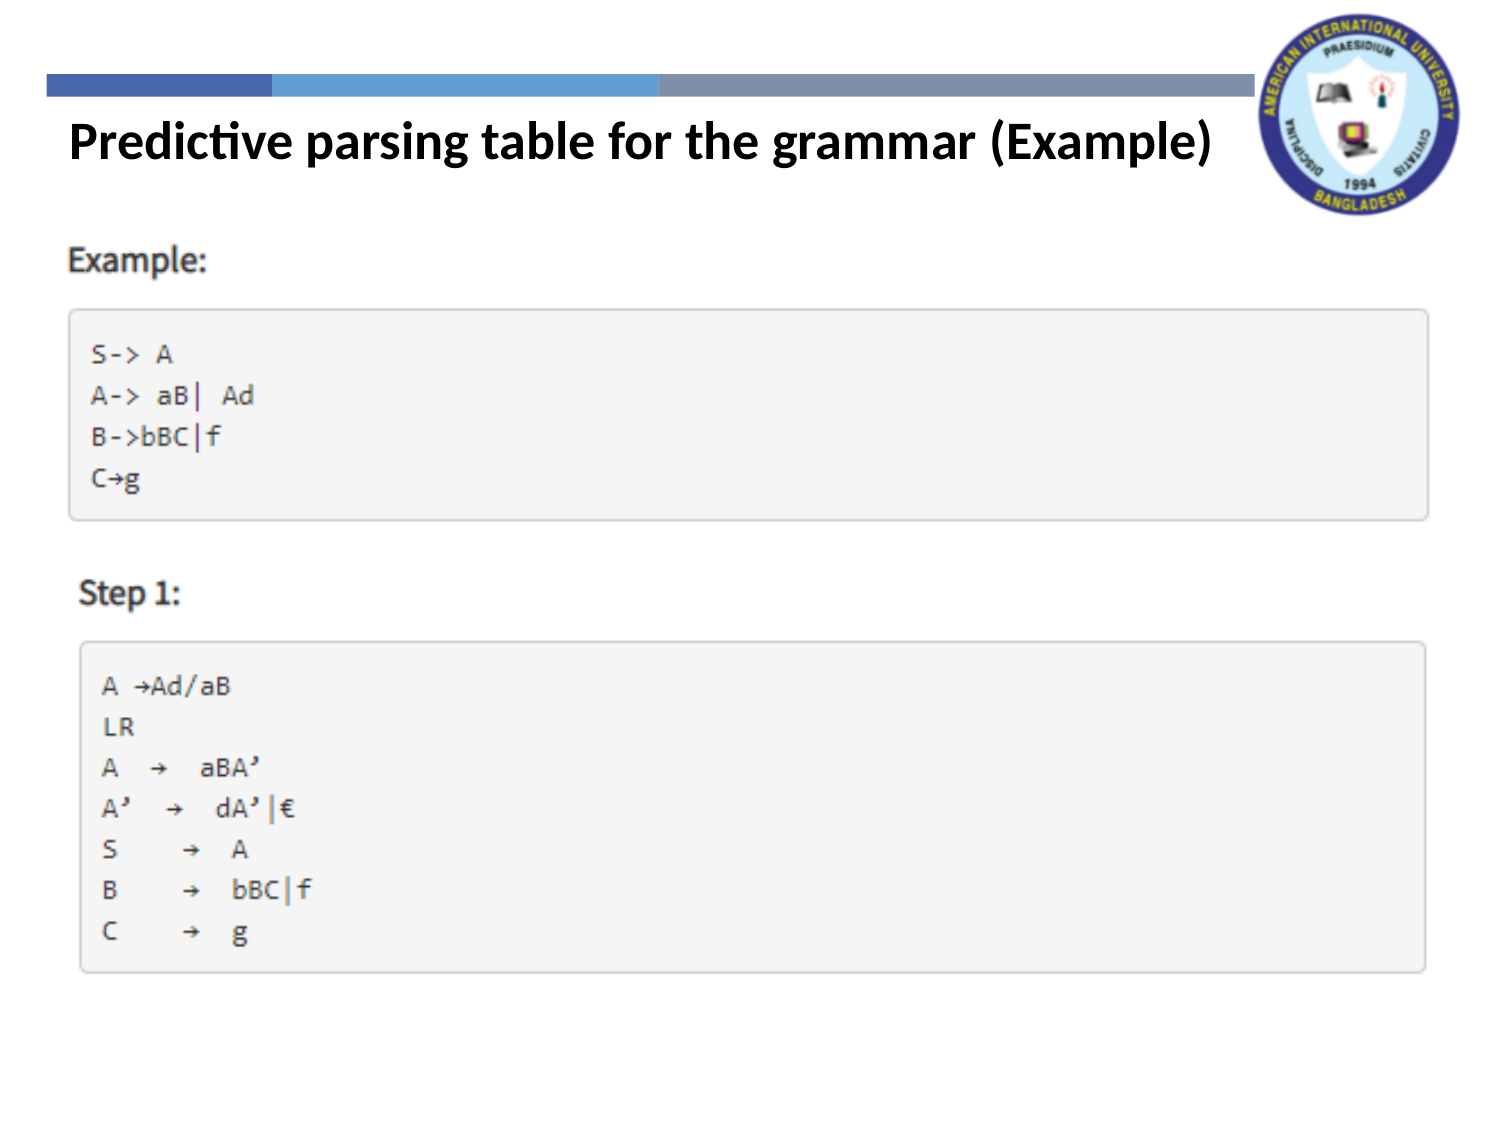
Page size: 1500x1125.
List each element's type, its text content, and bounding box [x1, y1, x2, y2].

picture [54, 561, 1461, 998]
picture [1254, 9, 1465, 221]
picture [54, 237, 1456, 546]
text_box Predictive parsing table for the grammar (Example) [55, 97, 1244, 198]
